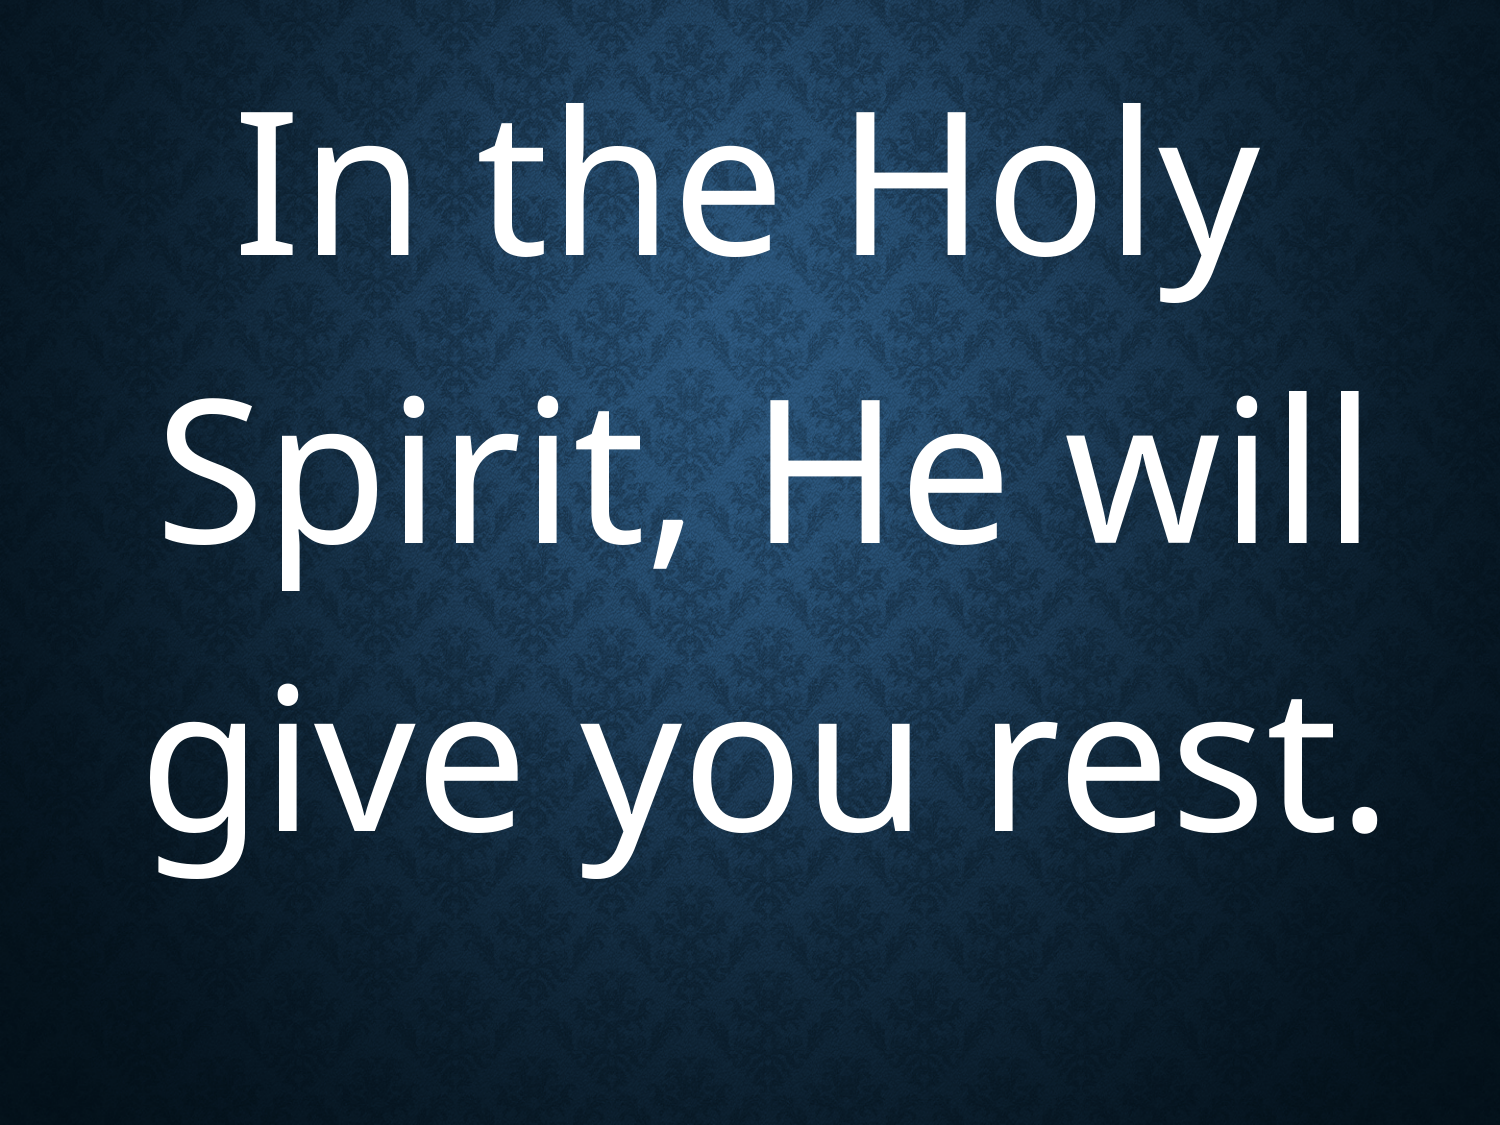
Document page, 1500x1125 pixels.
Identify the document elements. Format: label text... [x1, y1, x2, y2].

list In the Holy Spirit, He will give you rest. [0, 0, 1500, 1125]
